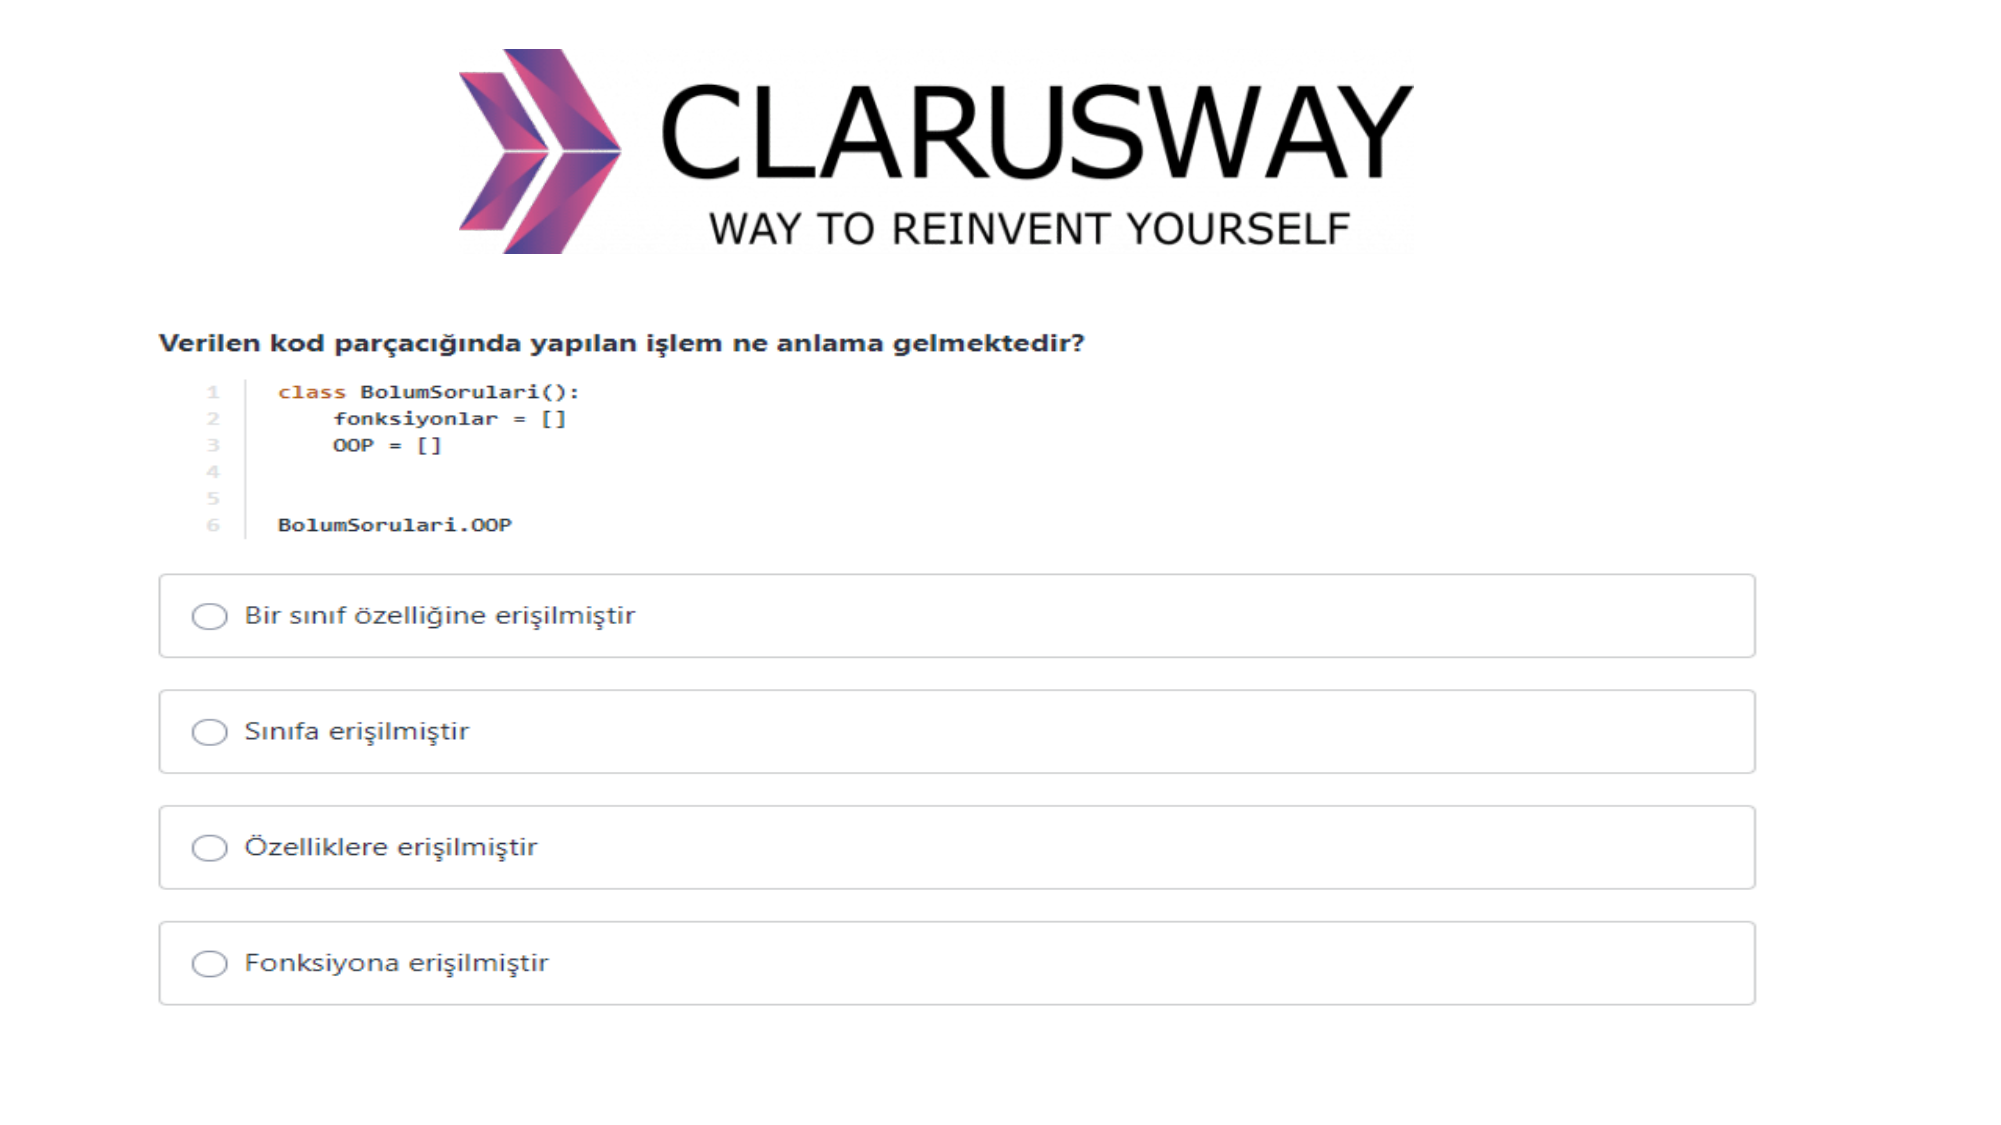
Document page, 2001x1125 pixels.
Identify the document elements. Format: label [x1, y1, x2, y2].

picture [459, 48, 1414, 254]
picture [88, 318, 1972, 1120]
